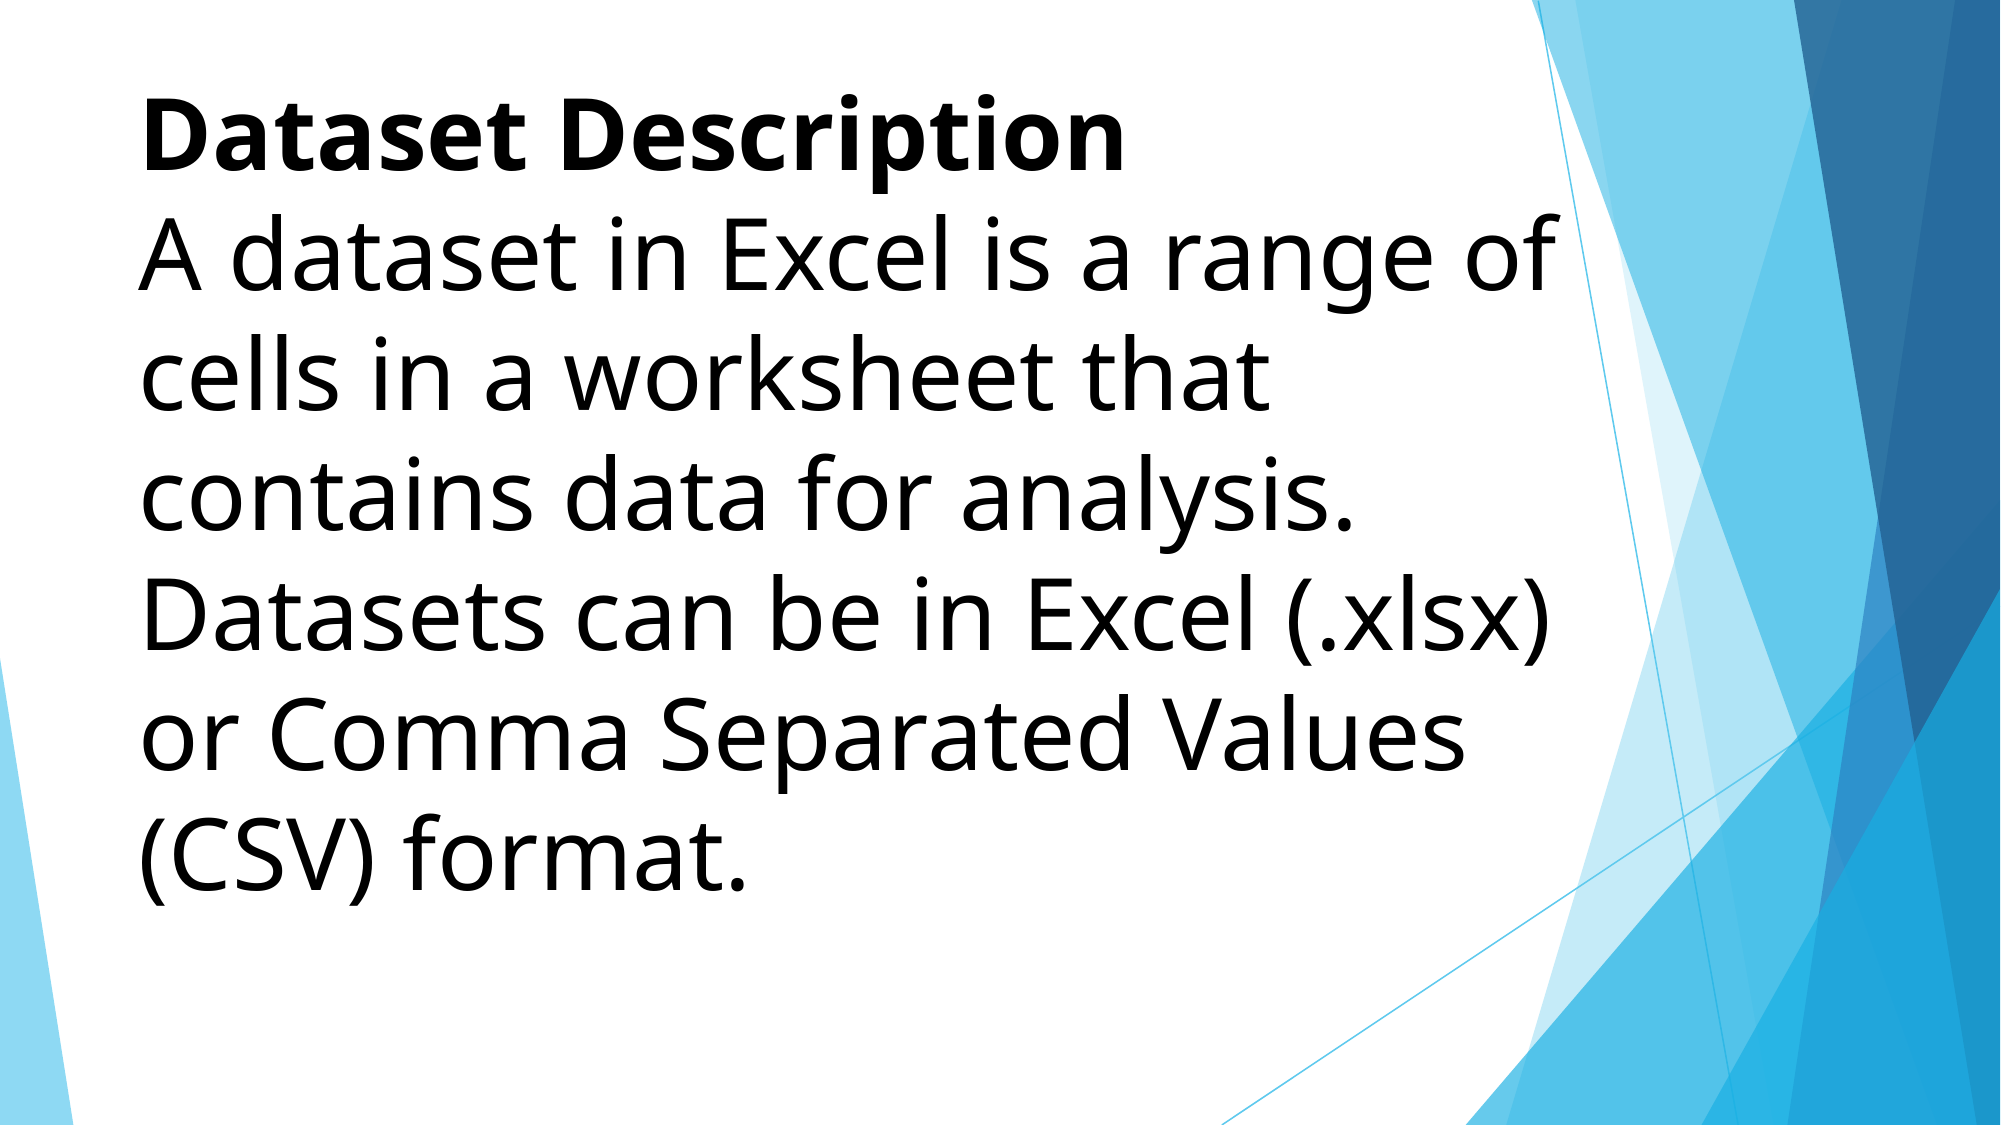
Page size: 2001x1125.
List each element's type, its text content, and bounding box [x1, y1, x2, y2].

title Dataset Description A dataset in Excel is a range of cells in a worksheet that contains data for analysis. Datasets can be in Excel (.xlsx) or Comma Separated Values (CSV) format. [123, 62, 1627, 835]
